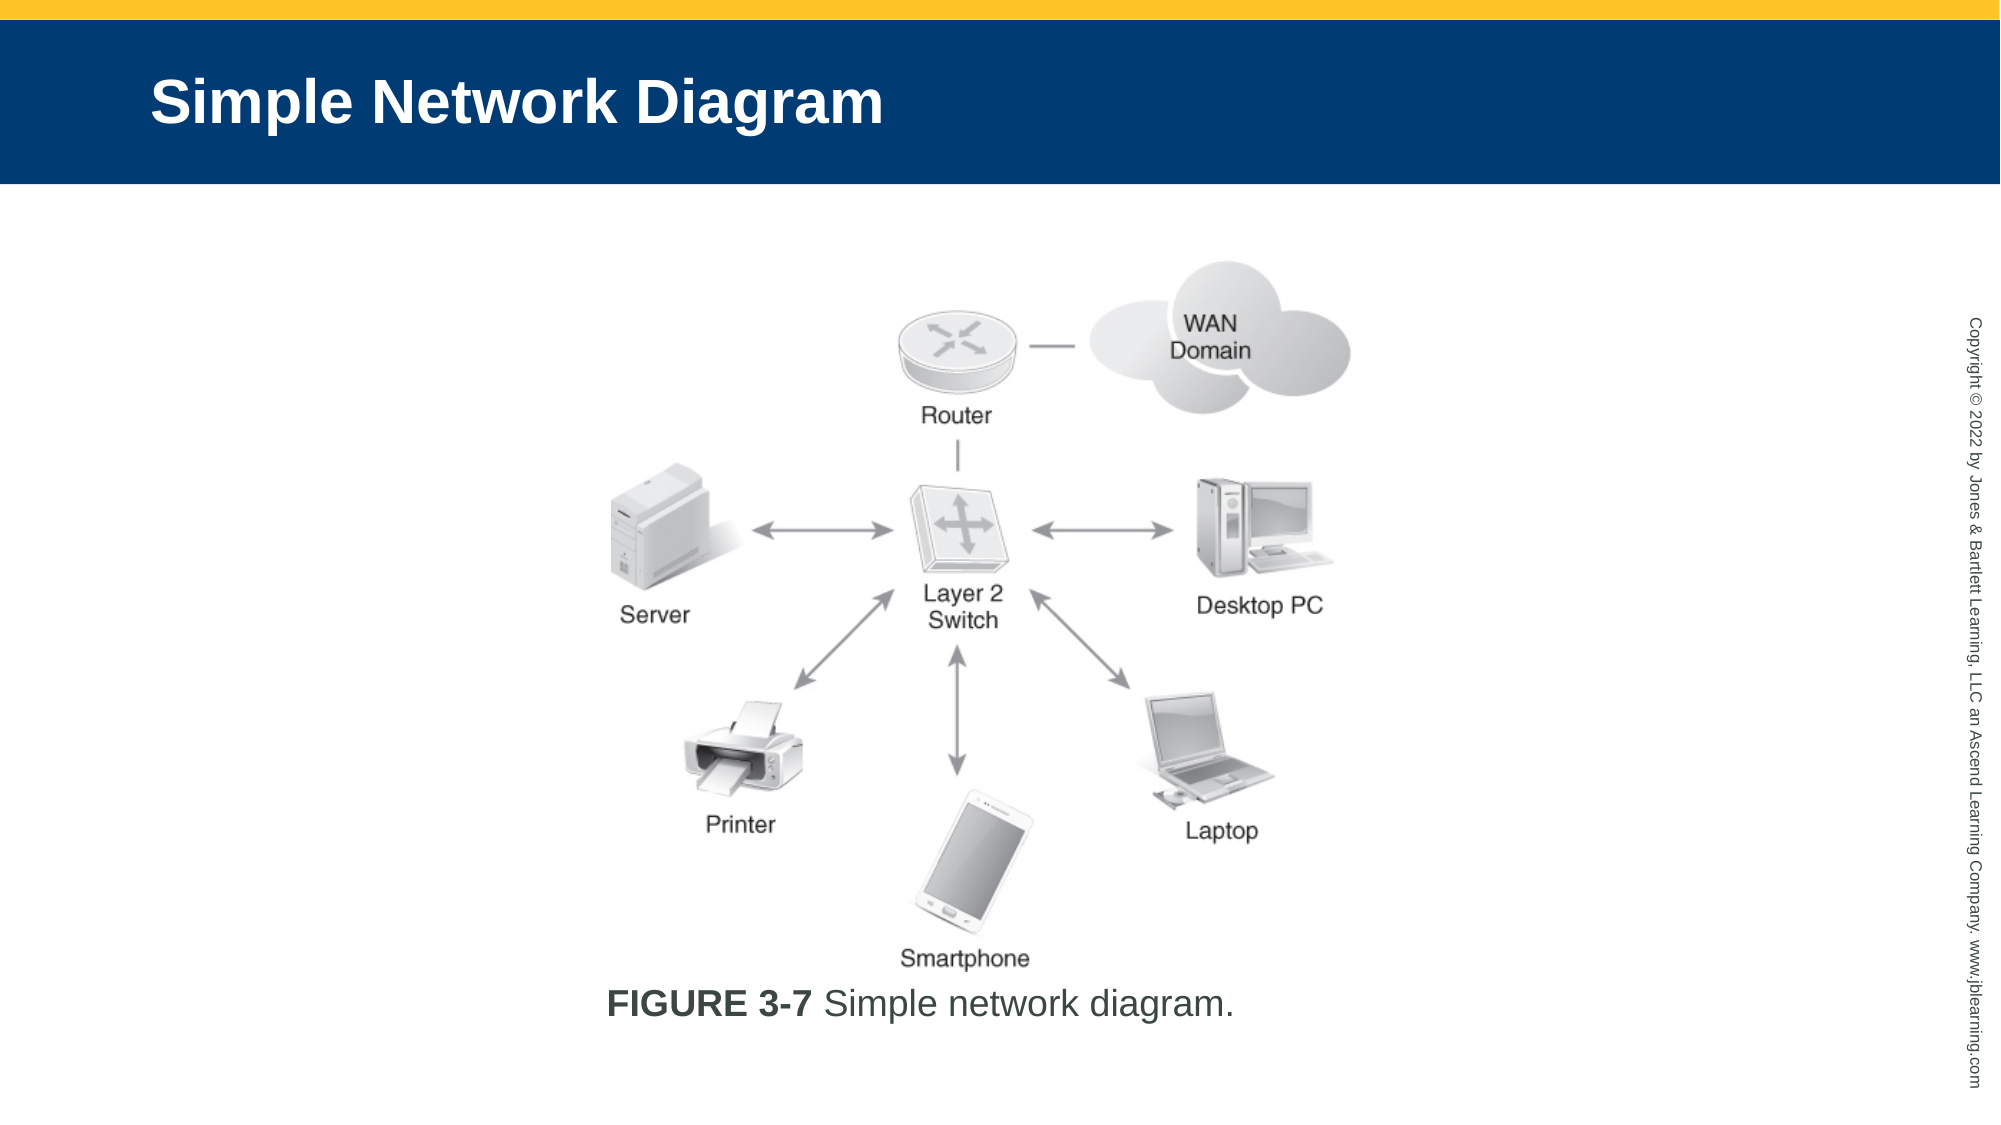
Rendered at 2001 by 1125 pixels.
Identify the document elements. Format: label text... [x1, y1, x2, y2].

title Simple Network Diagram [0, 19, 2000, 185]
picture [611, 256, 1356, 972]
text_box FIGURE 3-7 Simple network diagram. [591, 971, 1592, 1032]
